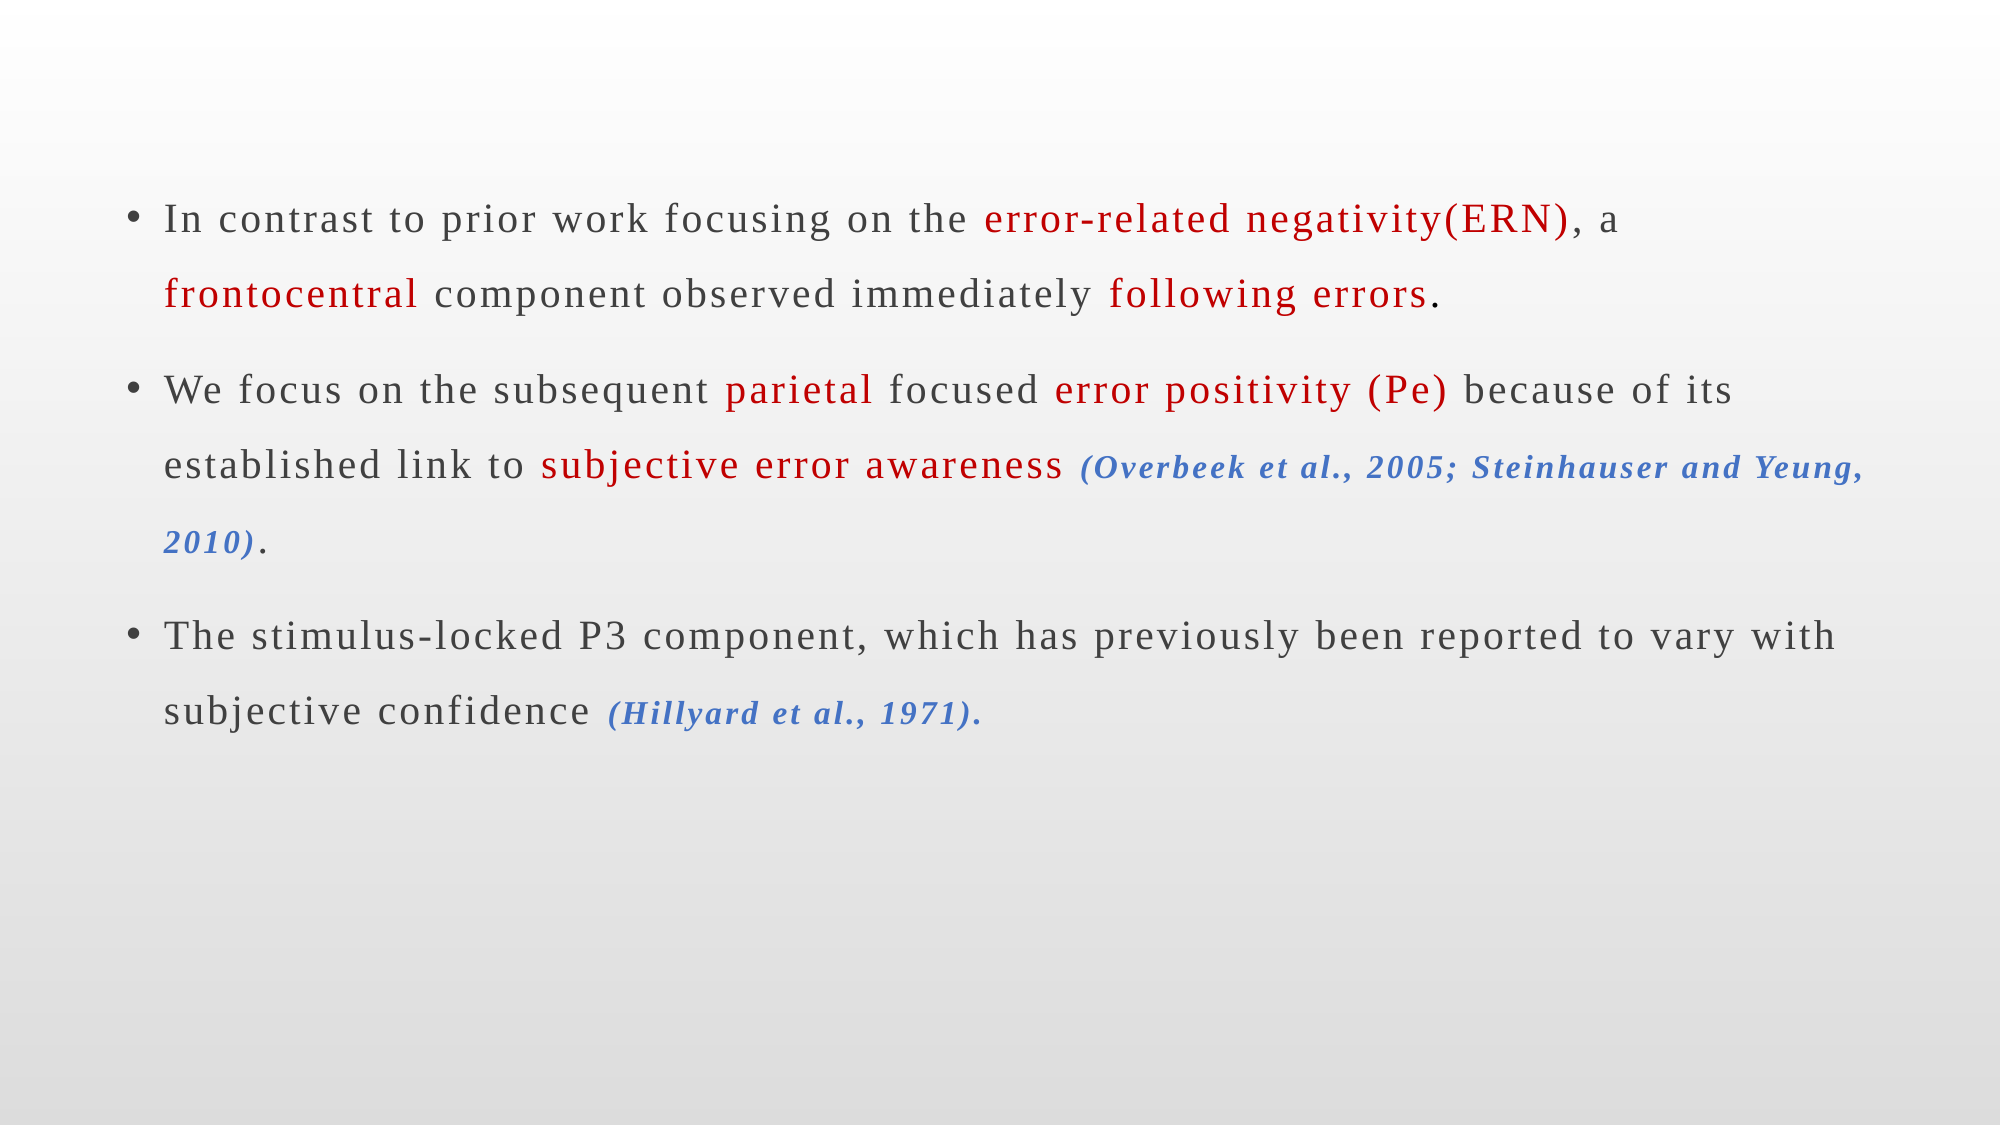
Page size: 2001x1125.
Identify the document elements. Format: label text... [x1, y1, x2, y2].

list In contrast to prior work focusing on the error-related negativity(ERN), a frontocentral component observed immediately following errors. We focus on the subsequent parietal focused error positivity (Pe) because of its established link to subjective error awareness (Overbeek et al., 2005; Steinhauser and Yeung, 2010). The stimulus-locked P3 component, which has previously been reported to vary with subjective confidence (Hillyard et al., 1971). [109, 166, 1891, 1094]
